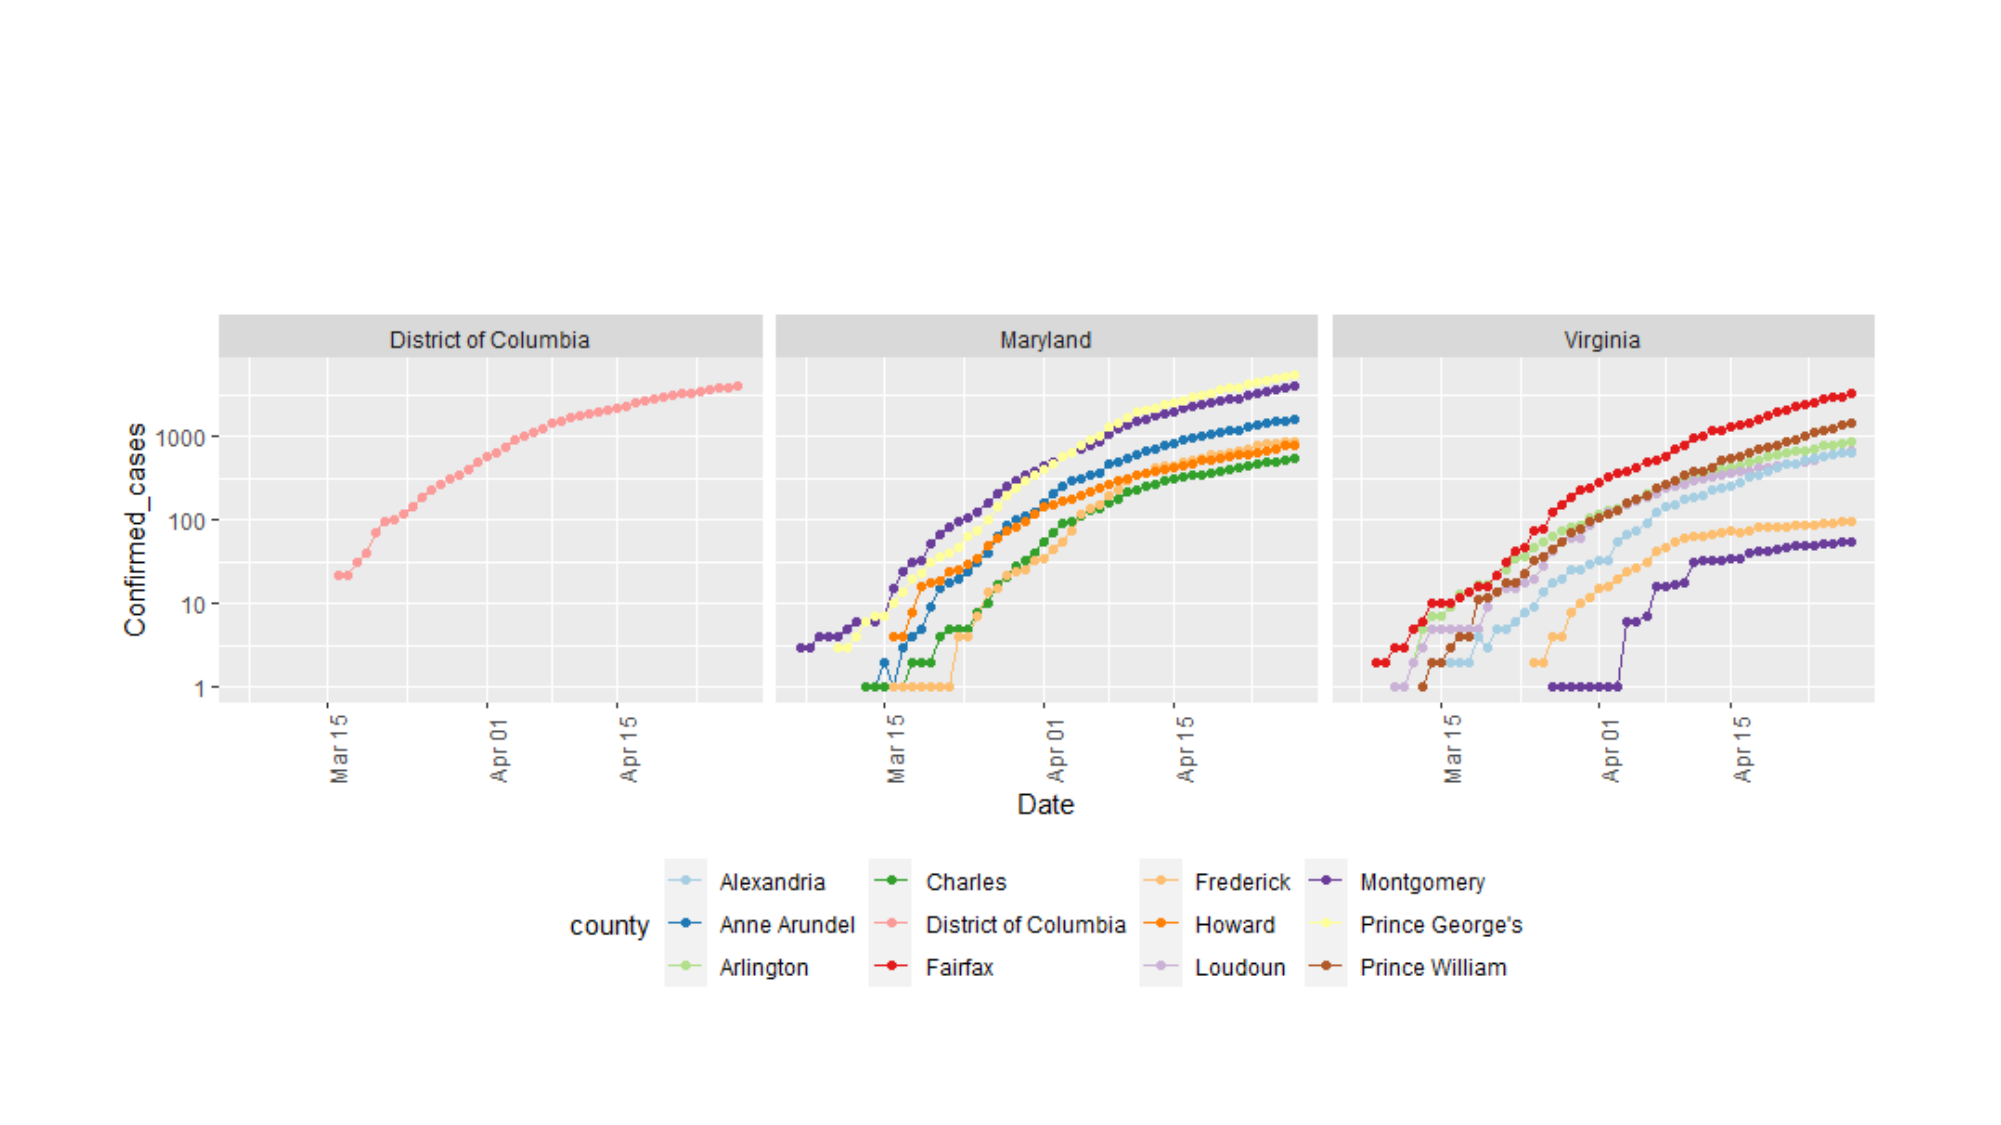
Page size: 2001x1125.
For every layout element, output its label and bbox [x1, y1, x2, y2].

picture [108, 302, 1890, 1015]
